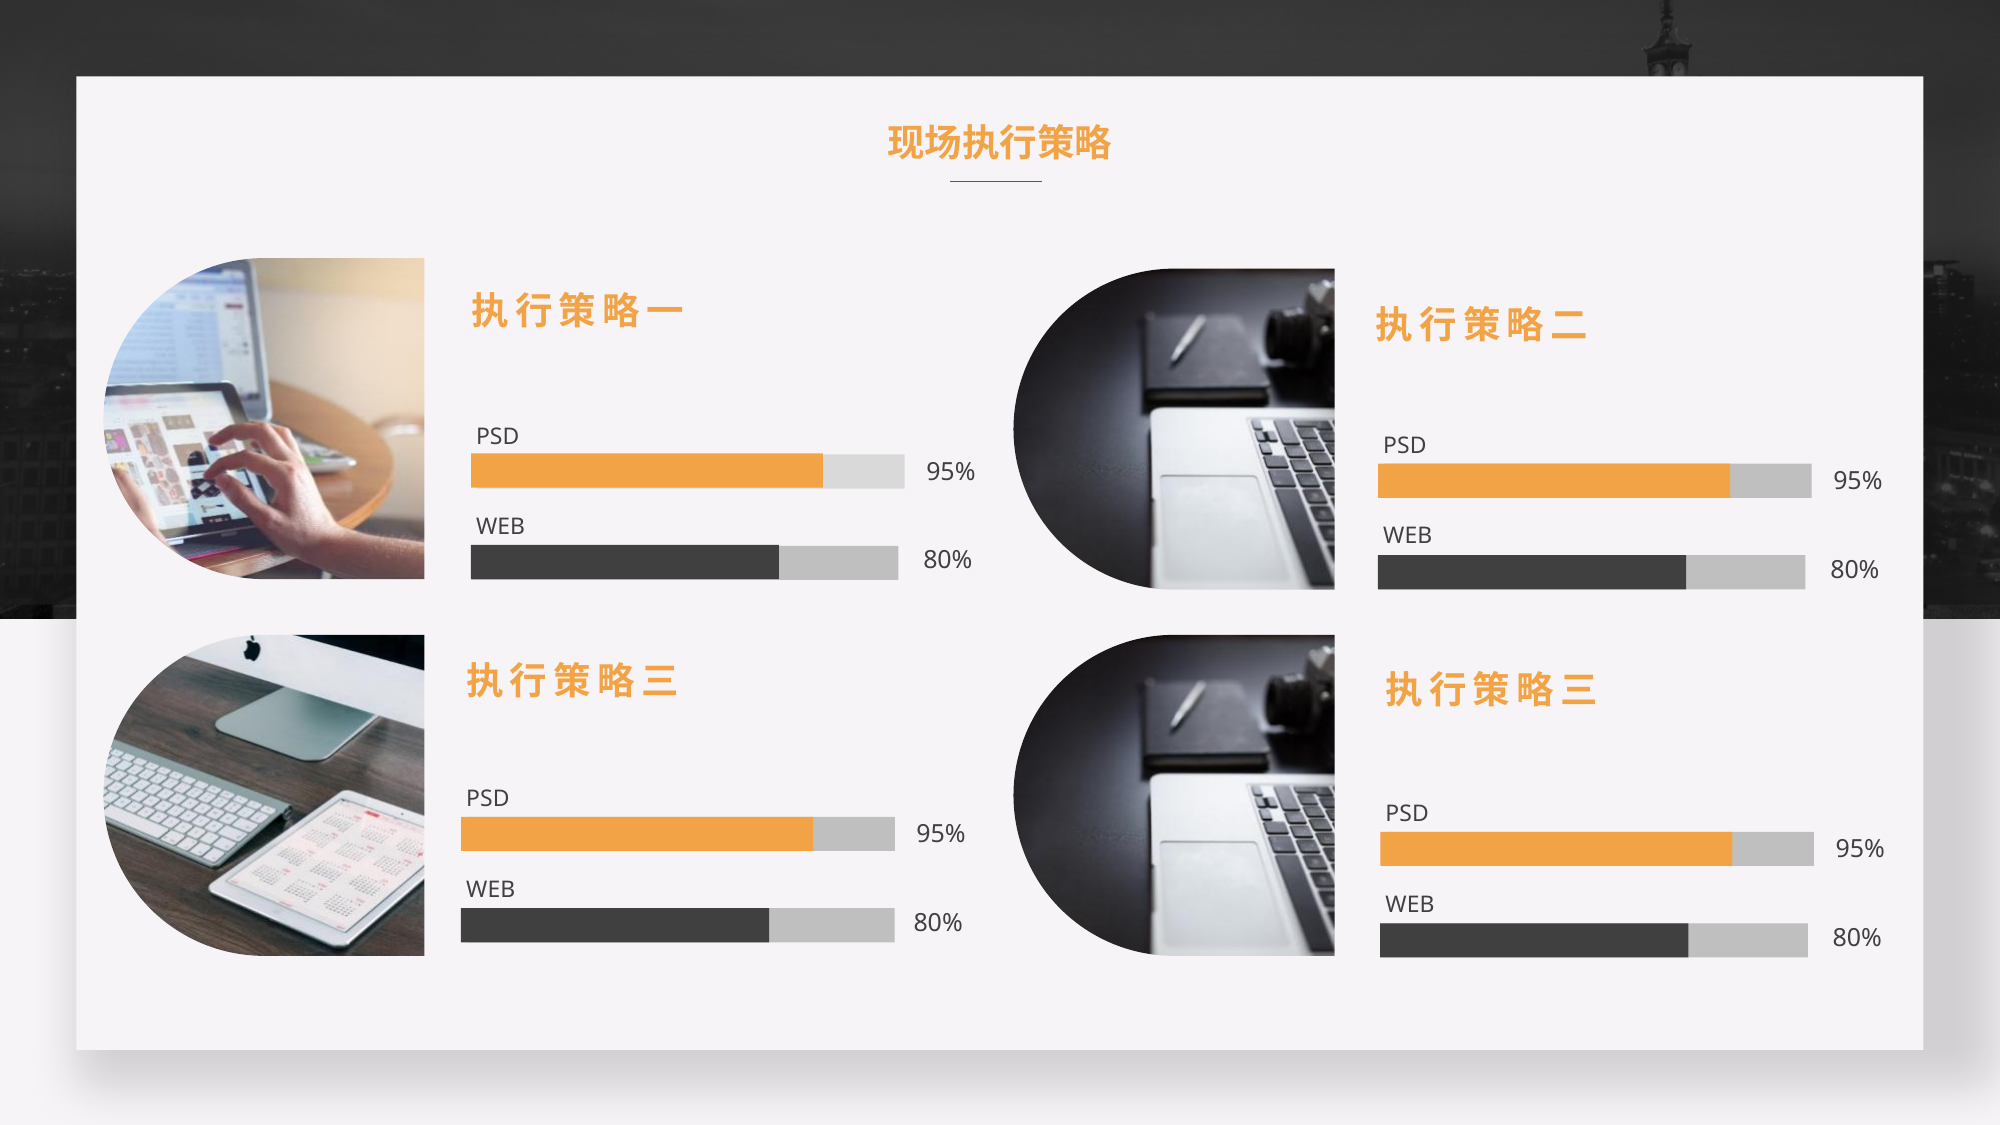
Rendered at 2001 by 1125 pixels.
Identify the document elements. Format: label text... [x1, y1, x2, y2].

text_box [451, 776, 1013, 945]
picture [1013, 634, 1335, 956]
picture [0, 0, 2000, 619]
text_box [1370, 791, 1952, 960]
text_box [461, 413, 1013, 583]
text_box 执行策略三 [451, 649, 903, 710]
text_box 执行策略三 [1370, 658, 1822, 719]
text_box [1368, 423, 1950, 592]
text_box [75, 619, 1924, 1051]
picture [103, 634, 425, 956]
